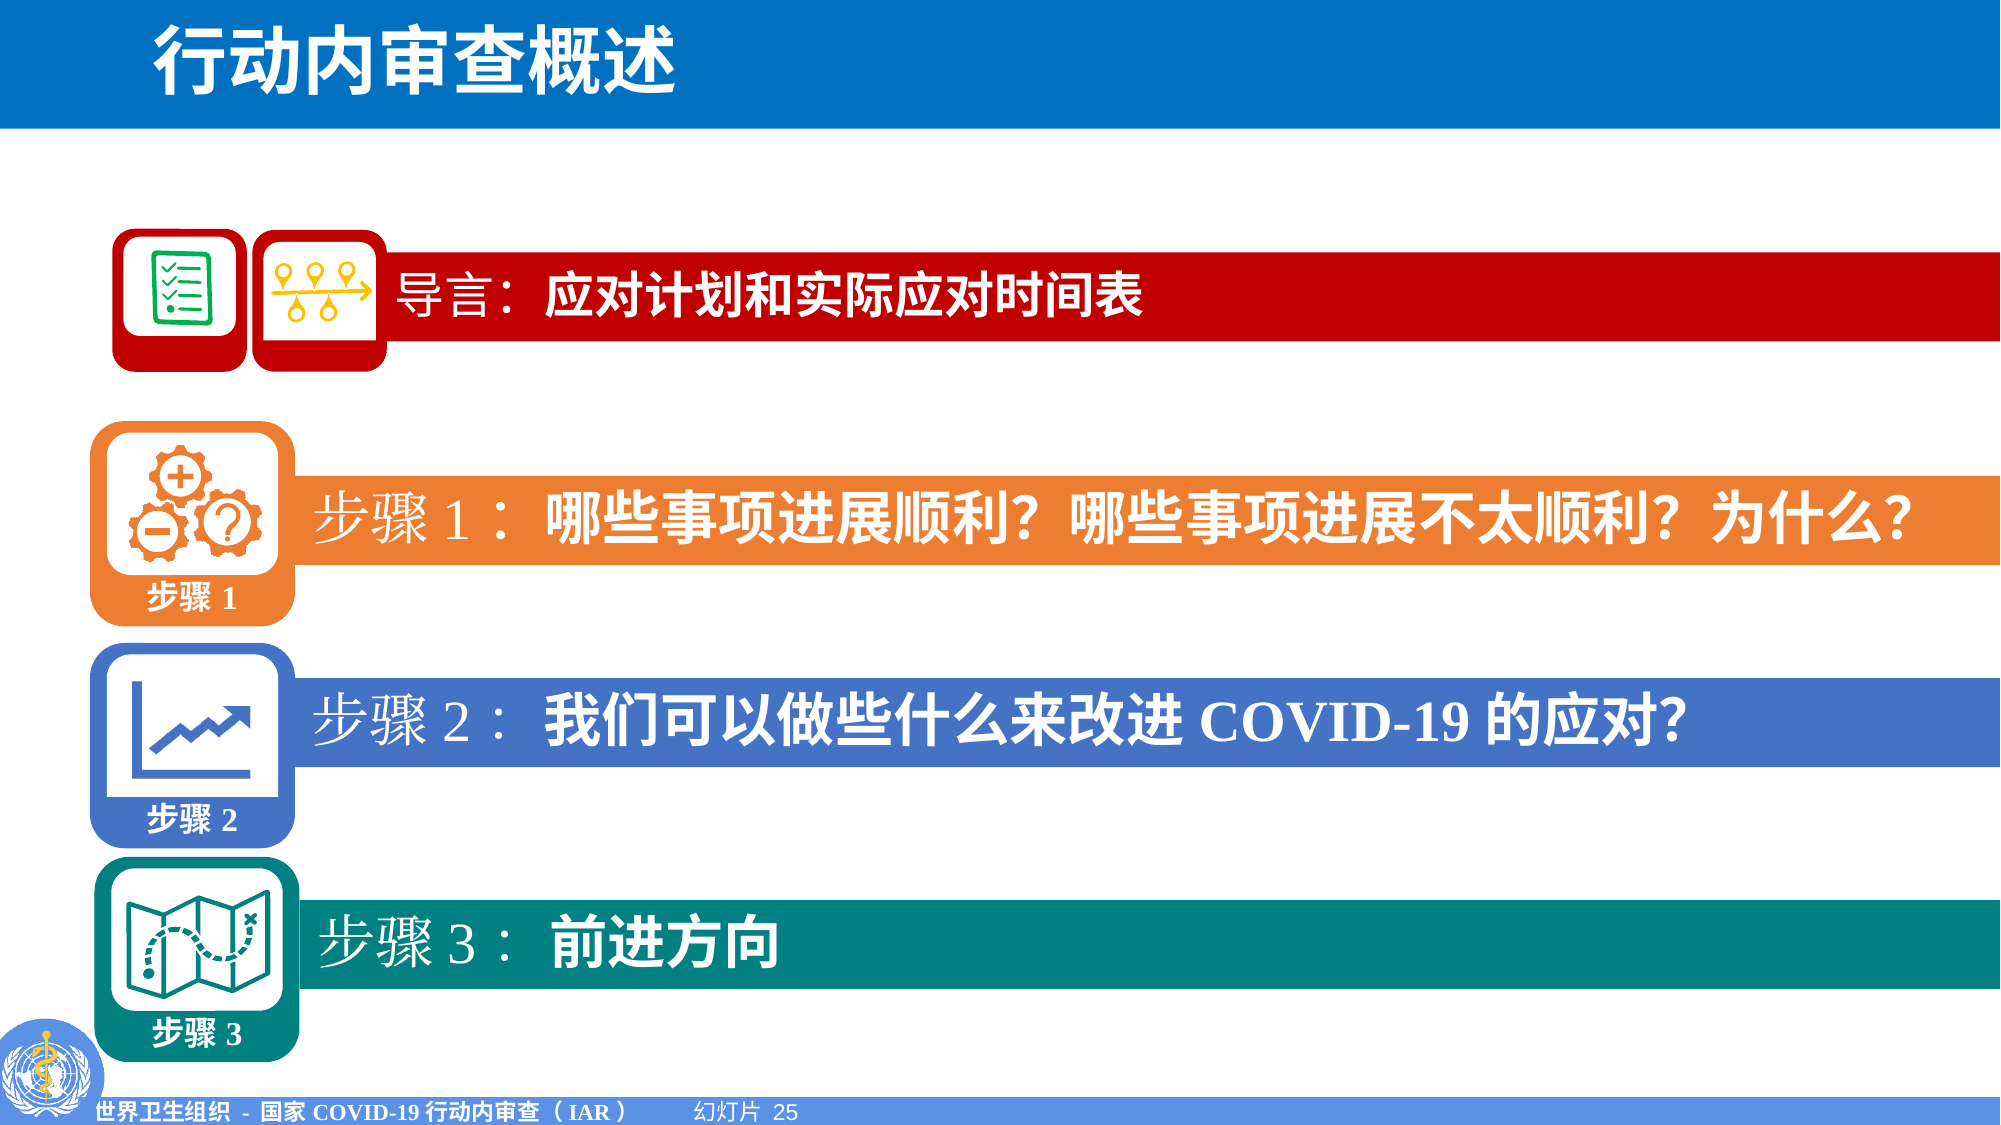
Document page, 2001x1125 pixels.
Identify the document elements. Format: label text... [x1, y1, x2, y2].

text_box 步骤3：前进方向 [300, 899, 2000, 990]
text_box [89, 643, 295, 849]
title 行动内审查概述 [137, 6, 1863, 122]
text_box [112, 228, 247, 372]
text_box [252, 229, 387, 372]
text_box 步骤1：哪些事项进展顺利？哪些事项进展不太顺利？为什么？ [295, 475, 2000, 566]
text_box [89, 421, 295, 627]
text_box 步骤2：我们可以做些什么来改进COVID-19的应对？ [295, 677, 2000, 768]
text_box 导言：应对计划和实际应对时间表 [387, 251, 2000, 342]
picture [0, 1005, 158, 1125]
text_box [94, 856, 300, 1063]
